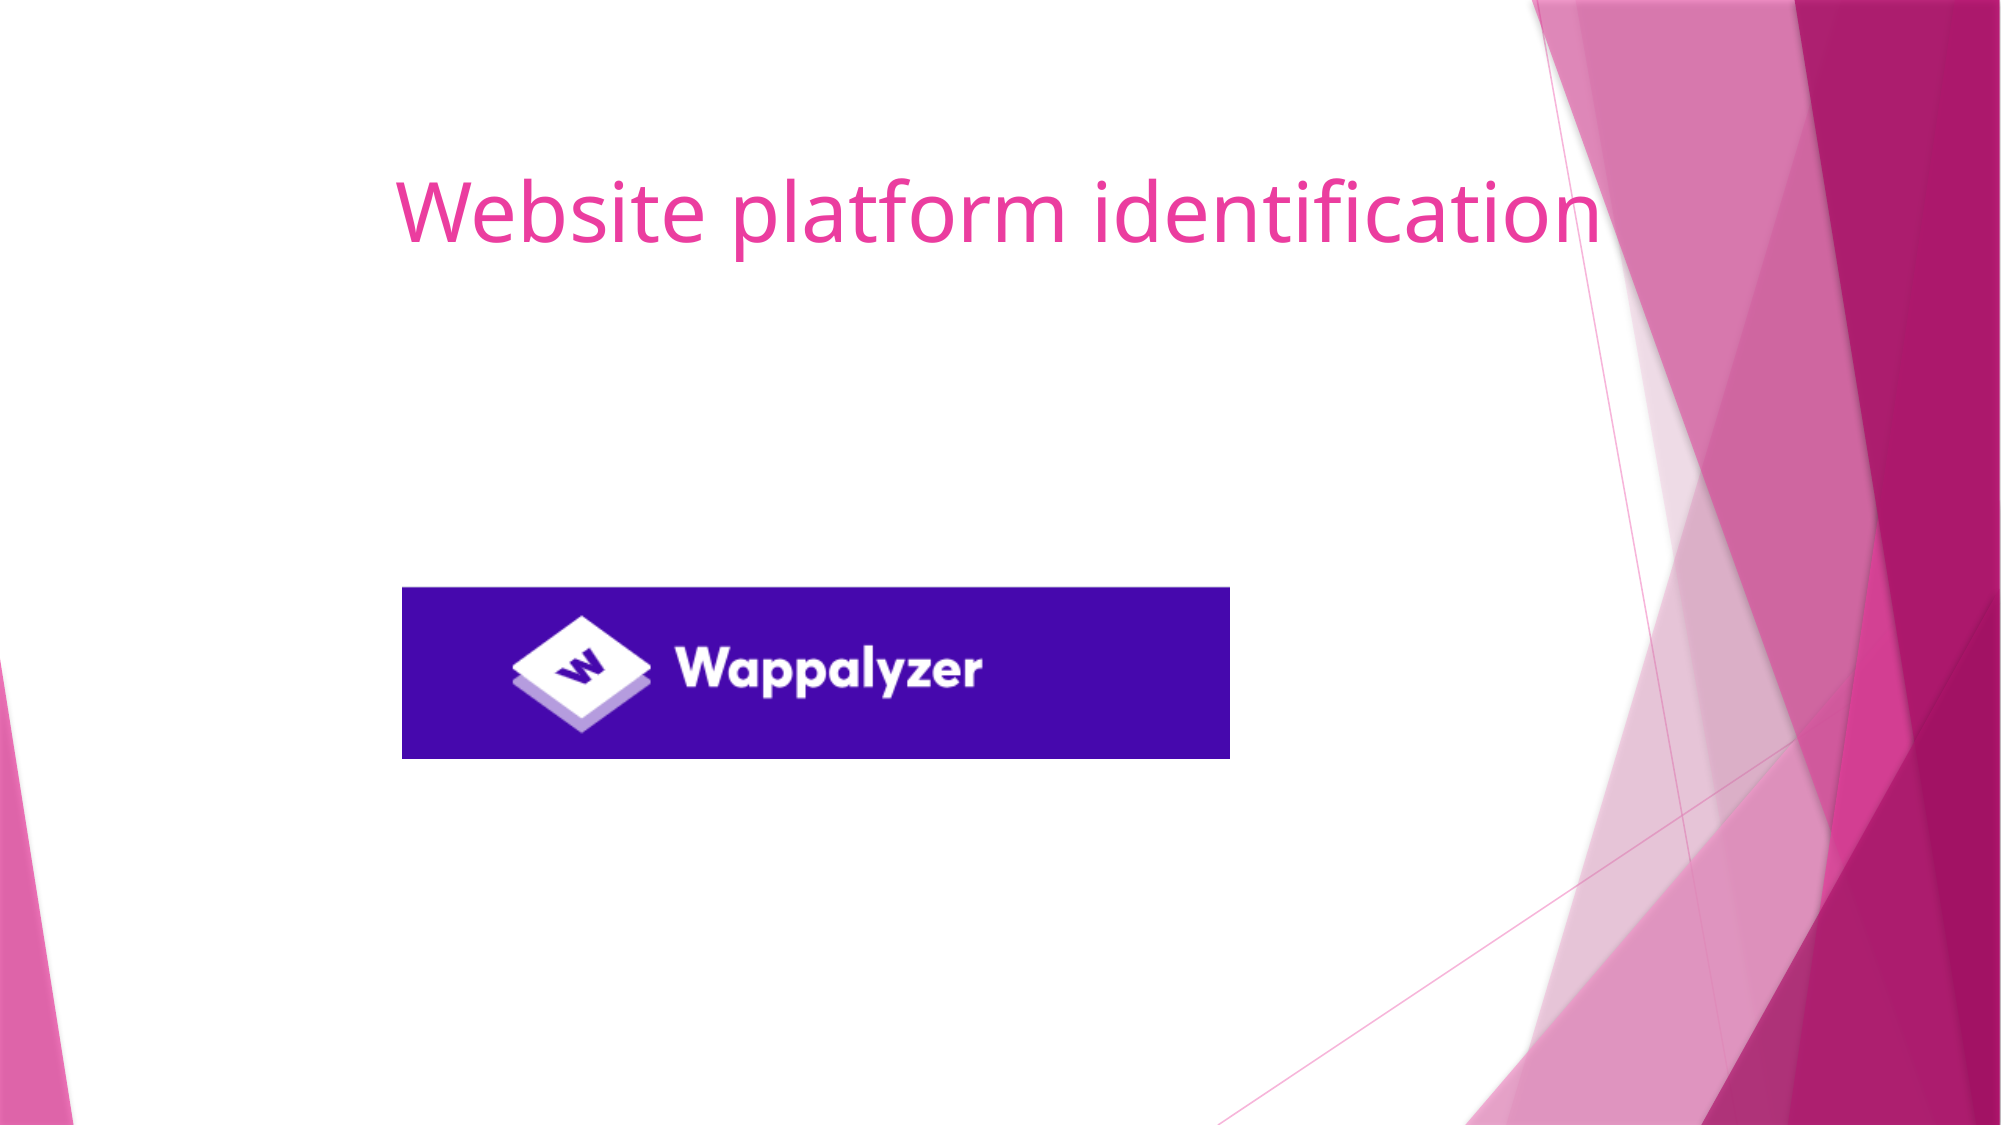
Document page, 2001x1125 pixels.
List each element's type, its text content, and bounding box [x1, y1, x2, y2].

title Website platform identification [212, 151, 1788, 324]
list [402, 586, 1231, 760]
